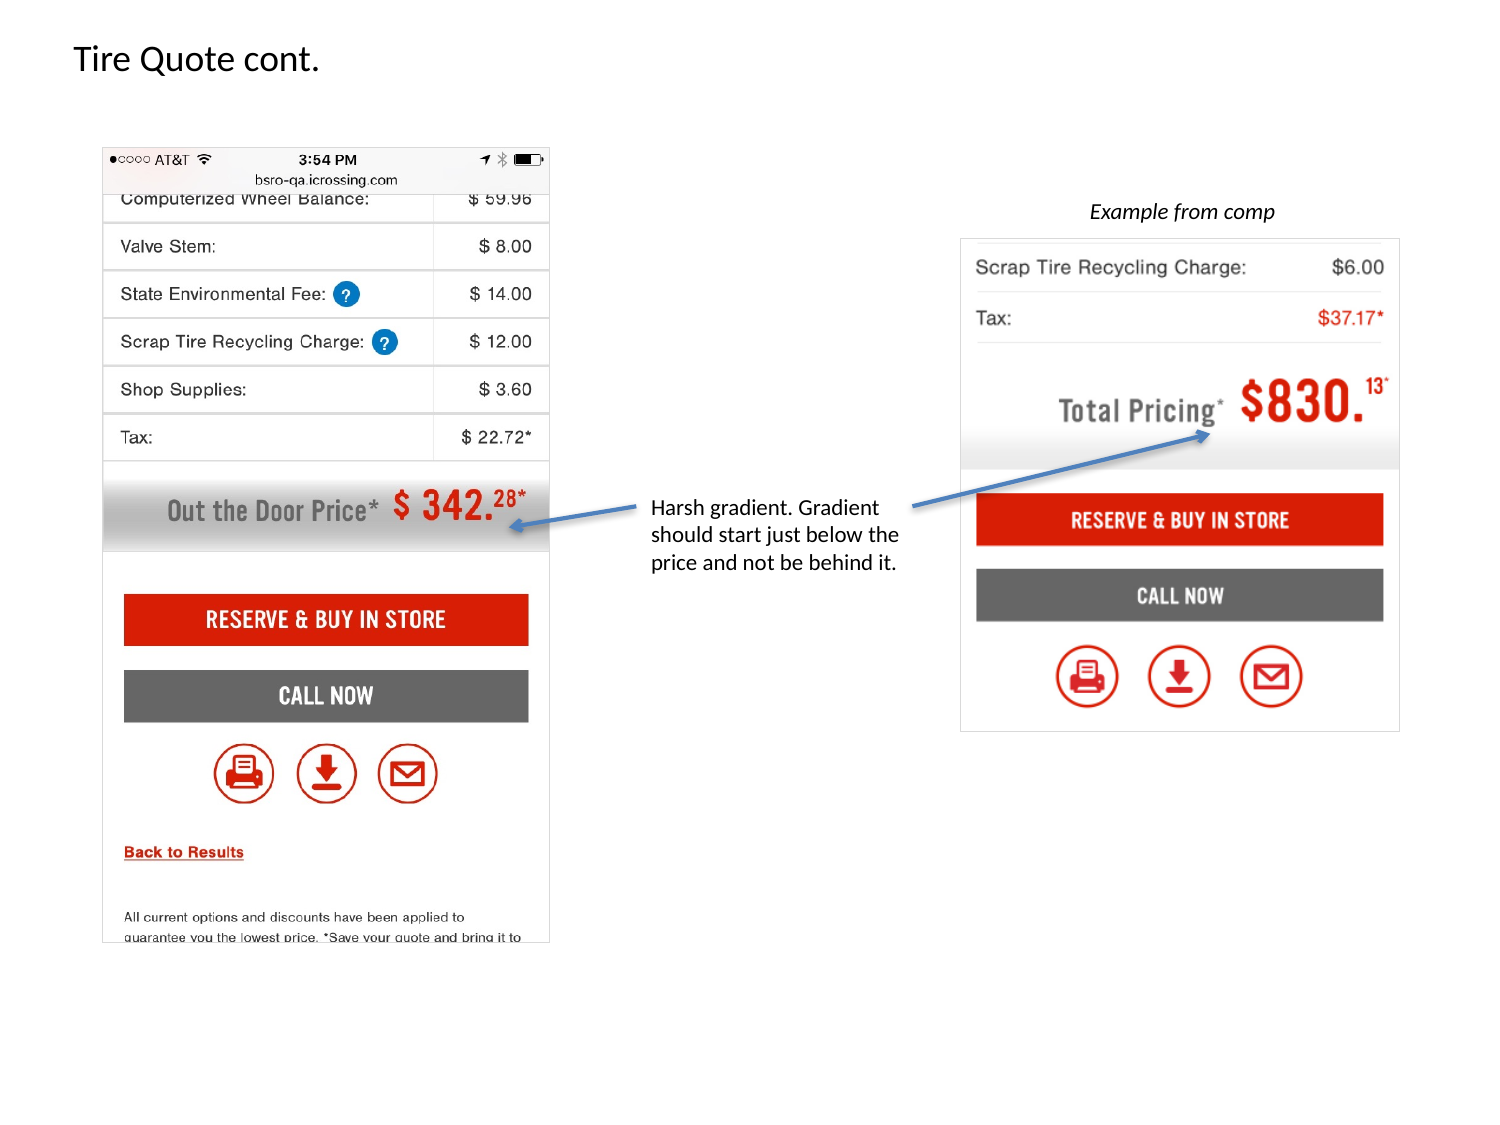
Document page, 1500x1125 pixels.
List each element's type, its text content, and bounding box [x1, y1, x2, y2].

picture [959, 237, 1401, 732]
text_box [508, 506, 637, 528]
text_box Harsh gradient. Gradient should start just below the price and not be behind it. [636, 484, 928, 582]
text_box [912, 433, 1211, 507]
picture [101, 146, 550, 943]
text_box Tire Quote cont. [58, 26, 602, 86]
text_box Example from comp [1053, 188, 1313, 232]
